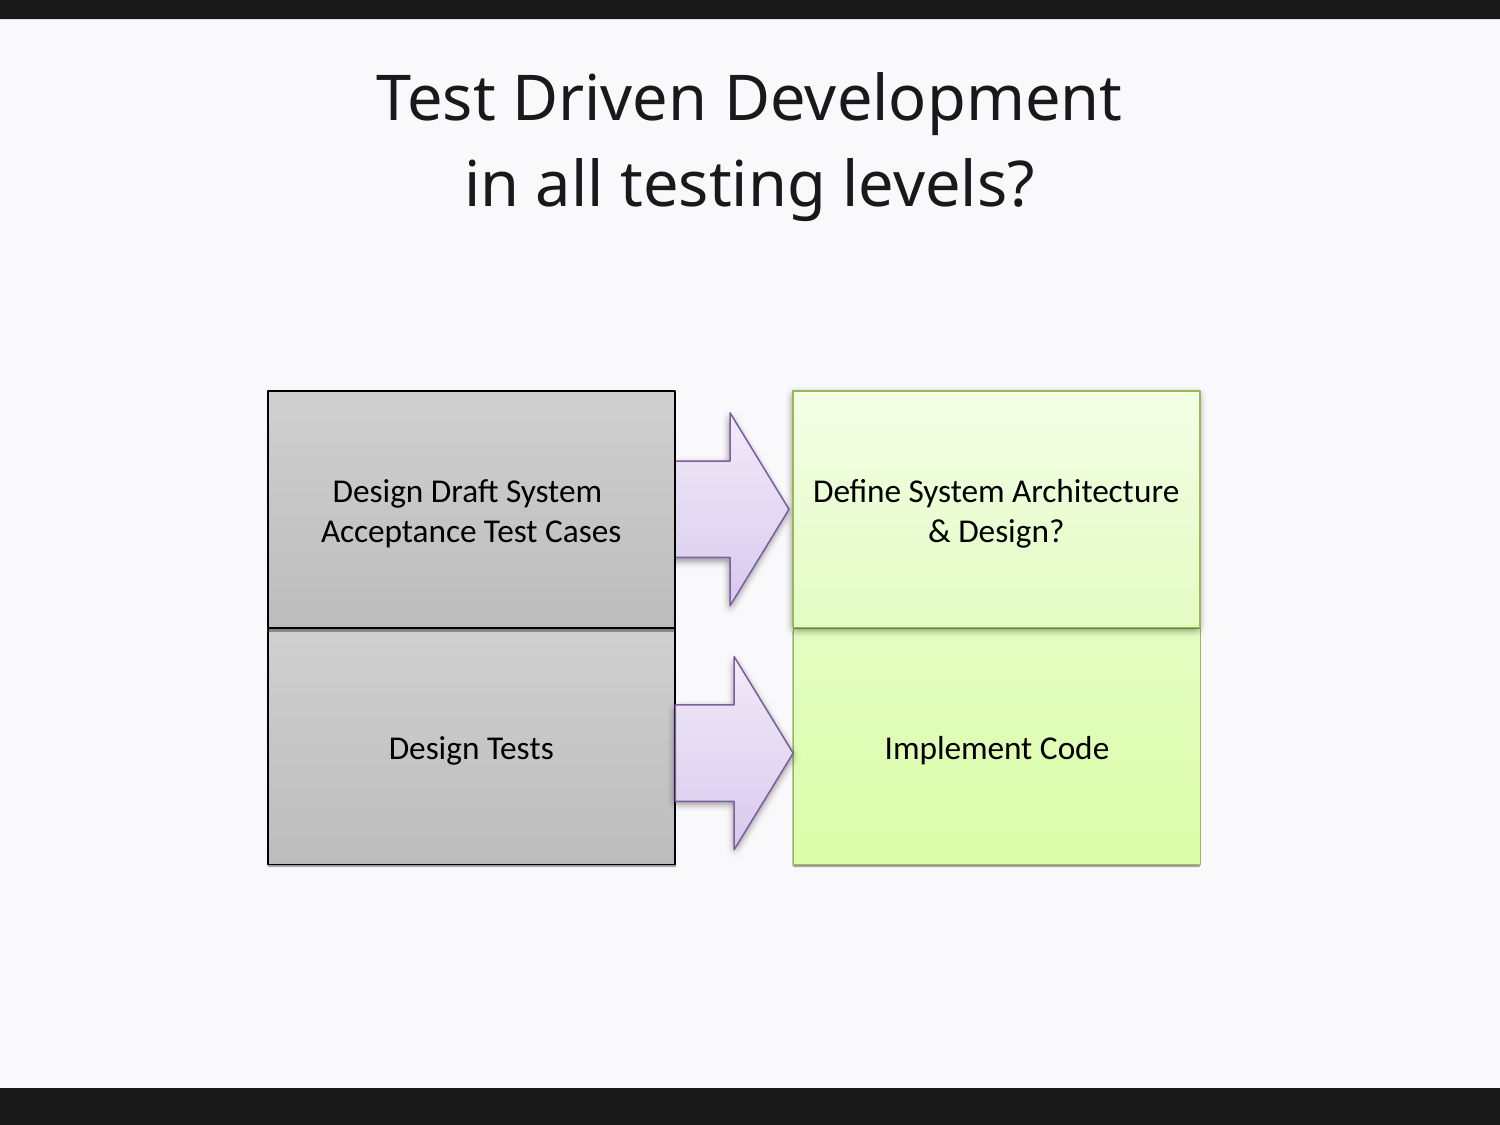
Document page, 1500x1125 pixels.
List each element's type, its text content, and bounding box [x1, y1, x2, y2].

text_box Define System Architecture & Design? [792, 390, 1201, 628]
text_box [676, 412, 787, 607]
text_box Design Draft System Acceptance Test Cases [267, 390, 675, 628]
title Test Driven Development in all testing levels? [75, 45, 1425, 233]
text_box Implement Code [793, 635, 1201, 865]
text_box [674, 655, 794, 851]
text_box Design Tests [267, 632, 675, 865]
